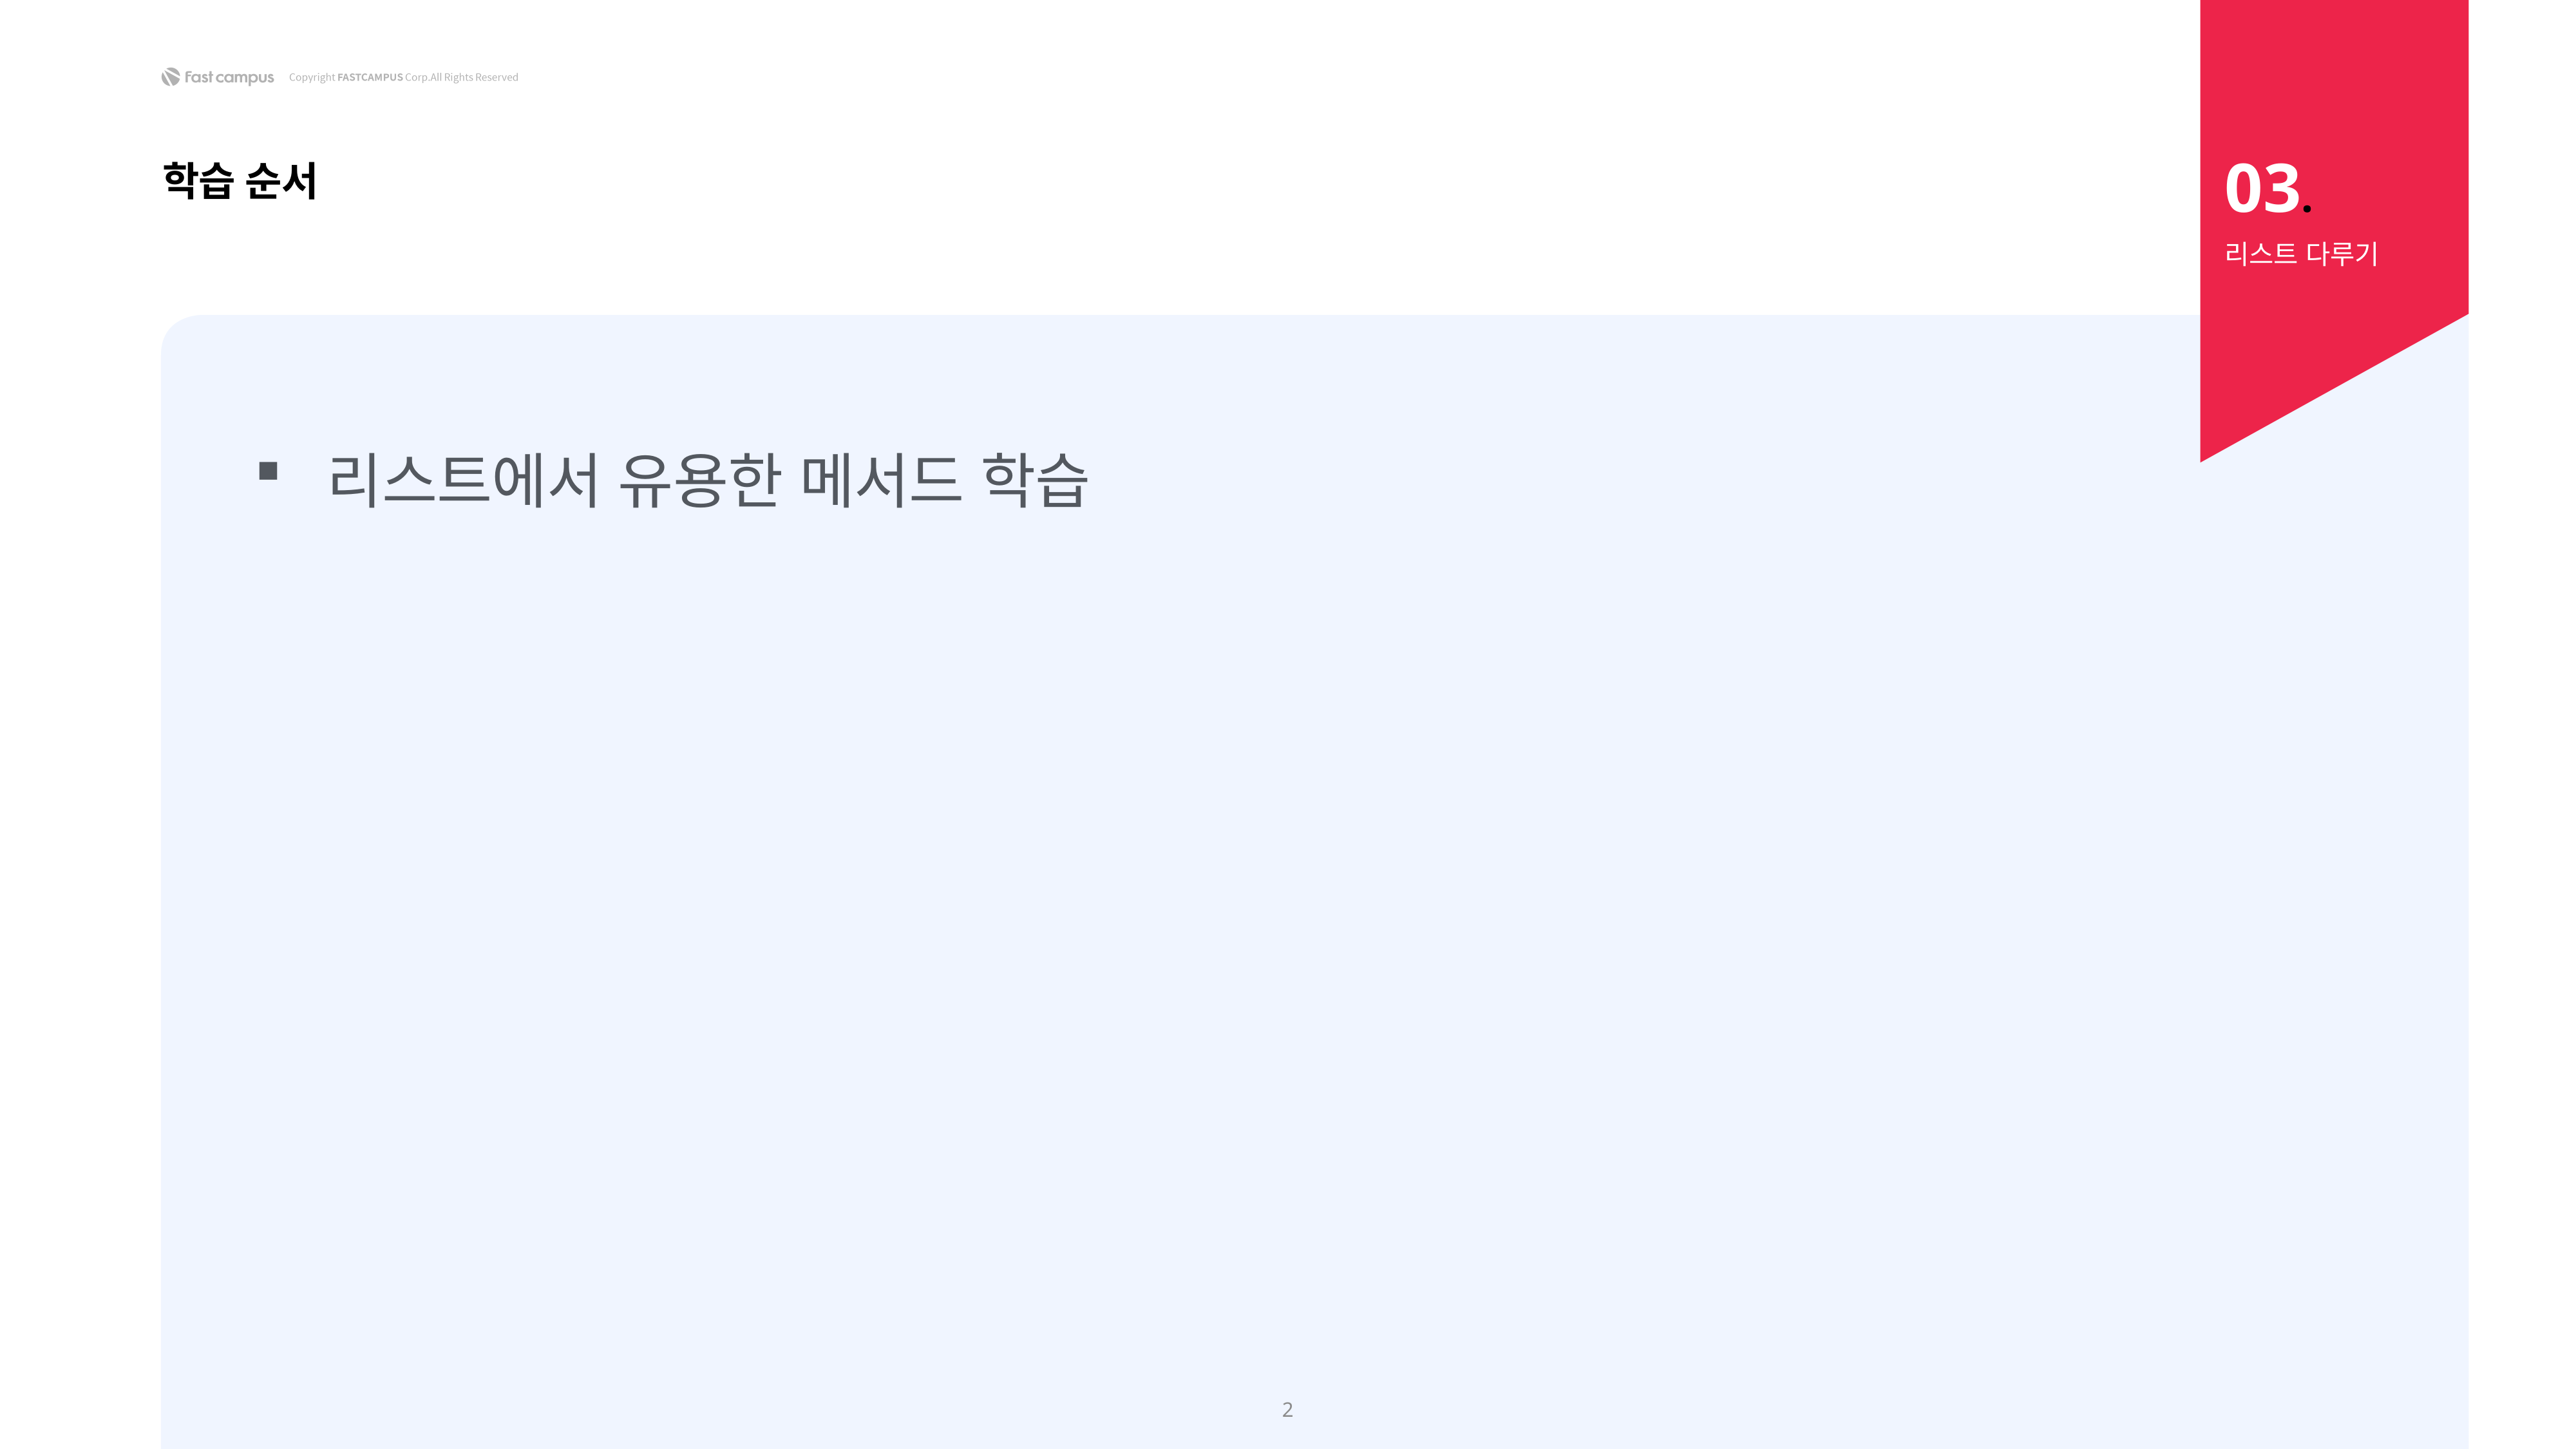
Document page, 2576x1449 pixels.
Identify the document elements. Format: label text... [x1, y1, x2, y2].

picture [0, 0, 2576, 1449]
text_box 학습 순서 [160, 154, 631, 205]
text_box 03. [2200, 148, 2469, 232]
text_box 리스트 다루기 [2200, 232, 2469, 276]
text_box 리스트에서 유용한 메서드 학습 [253, 404, 1571, 516]
slide_number 2 [998, 1372, 1578, 1449]
